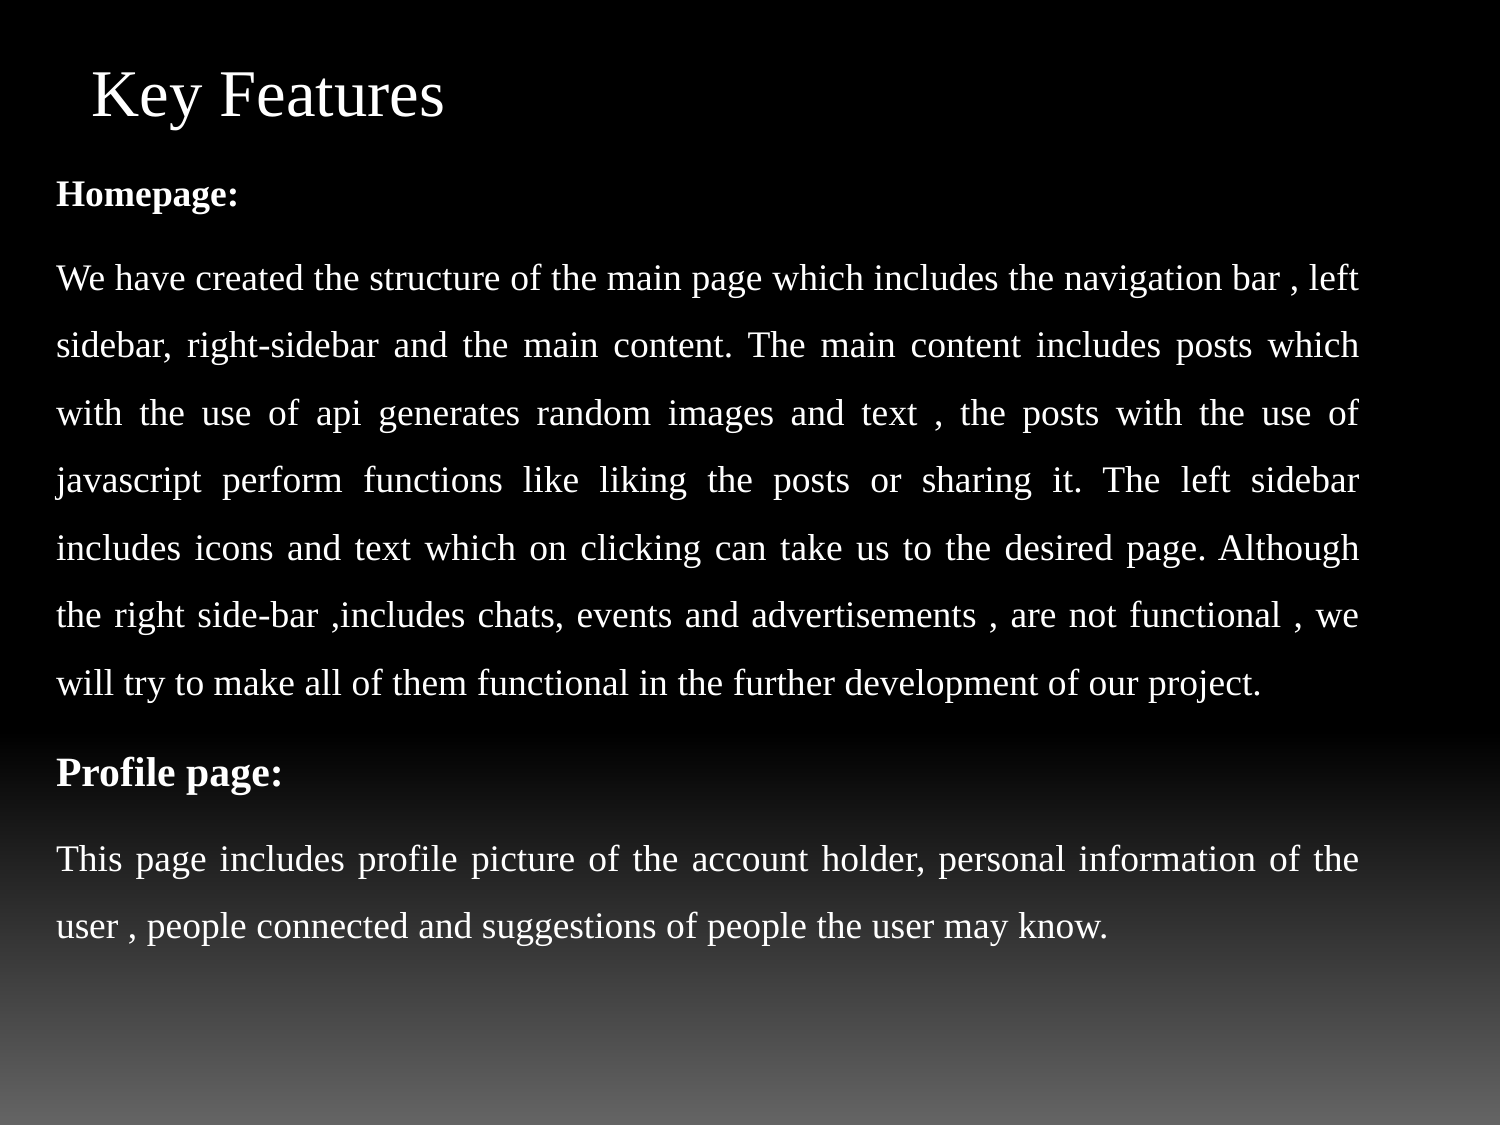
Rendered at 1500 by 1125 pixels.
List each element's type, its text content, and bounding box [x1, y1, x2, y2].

text_box Key Features [76, 42, 963, 138]
text_box Homepage: We have created the structure of the main page which includes the navigation bar , left sidebar, right-sidebar and the main content. The main content includes posts which with the use of api generates random images and text , the posts with the use of javascript perform functions like liking the posts or sharing it. The left sidebar includes icons and text which on clicking can take us to the desired page. Although the right side-bar ,includes chats, events and advertisements , are not functional , we will try to make all of them functional in the further development of our project. Profile page: This page includes profile picture of the account holder, personal information of the user , people connected and suggestions of people the user may know. [41, 138, 1377, 1122]
